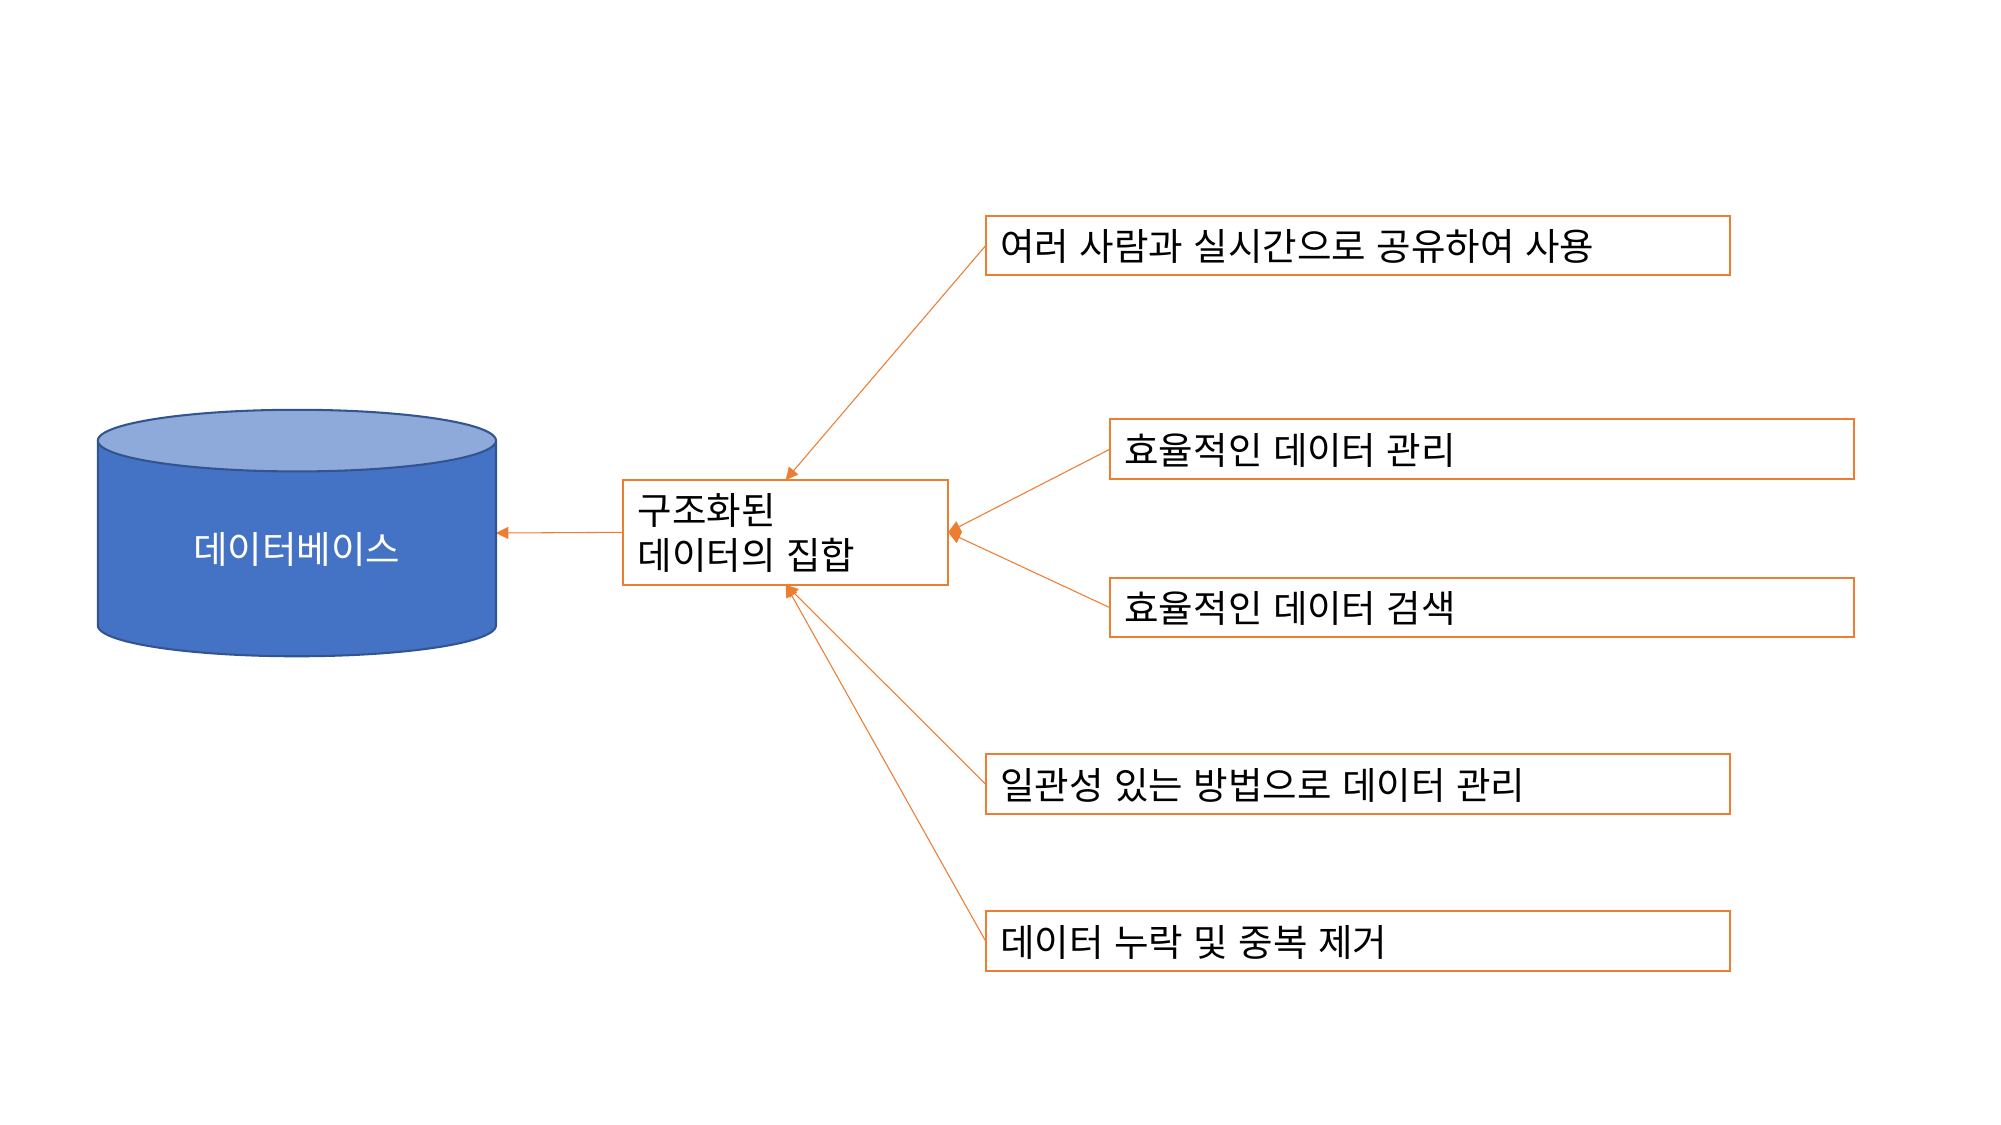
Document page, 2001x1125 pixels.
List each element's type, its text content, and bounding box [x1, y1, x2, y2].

text_box 효율적인 데이터 검색 [1109, 577, 1855, 638]
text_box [785, 245, 986, 480]
text_box 효율적인 데이터 관리 [1109, 418, 1855, 480]
text_box 구조화된 데이터의 집합 [622, 479, 948, 586]
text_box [785, 585, 986, 942]
text_box 일관성 있는 방법으로 데이터 관리 [986, 753, 1731, 815]
text_box 데이터 누락 및 중복 제거 [985, 910, 1731, 972]
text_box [948, 449, 1110, 532]
text_box 데이터베이스 [96, 408, 498, 658]
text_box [948, 532, 1110, 609]
text_box 여러 사람과 실시간으로 공유하여 사용 [985, 215, 1731, 276]
